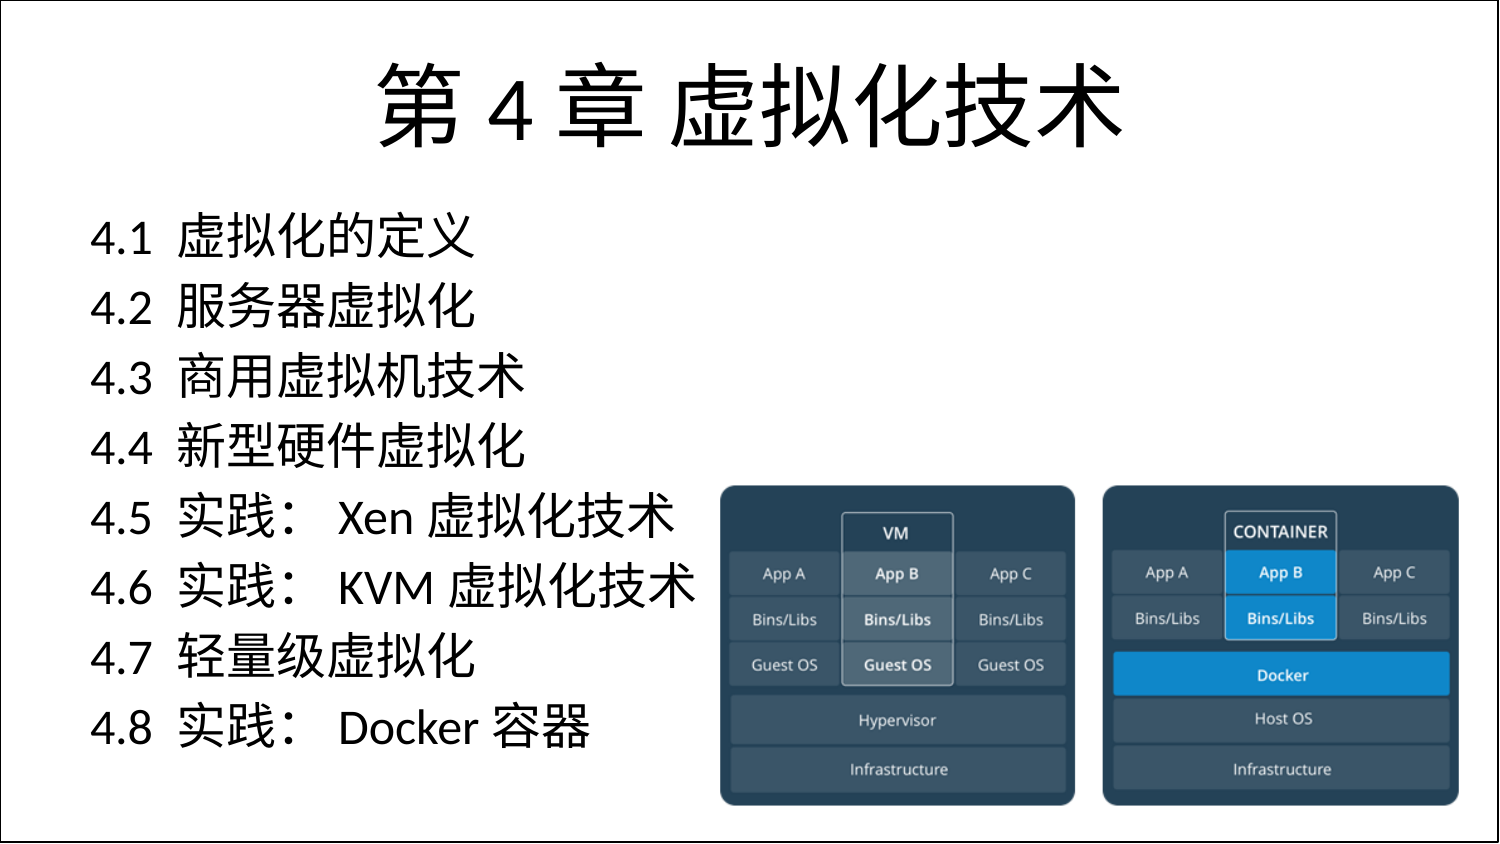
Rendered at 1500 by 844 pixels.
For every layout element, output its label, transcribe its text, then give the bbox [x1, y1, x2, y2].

title 第4章 虚拟化技术 [75, 33, 1425, 175]
list 4.1 虚拟化的定义 4.2 服务器虚拟化 4.3 商用虚拟机技术 4.4 新型硬件虚拟化 4.5 实践：Xen虚拟化技术 4.6 实践：KVM虚拟化技术 4.7 轻量级虚拟化 4.8 实践：Docker容器 [75, 196, 1425, 800]
picture [714, 478, 1464, 812]
